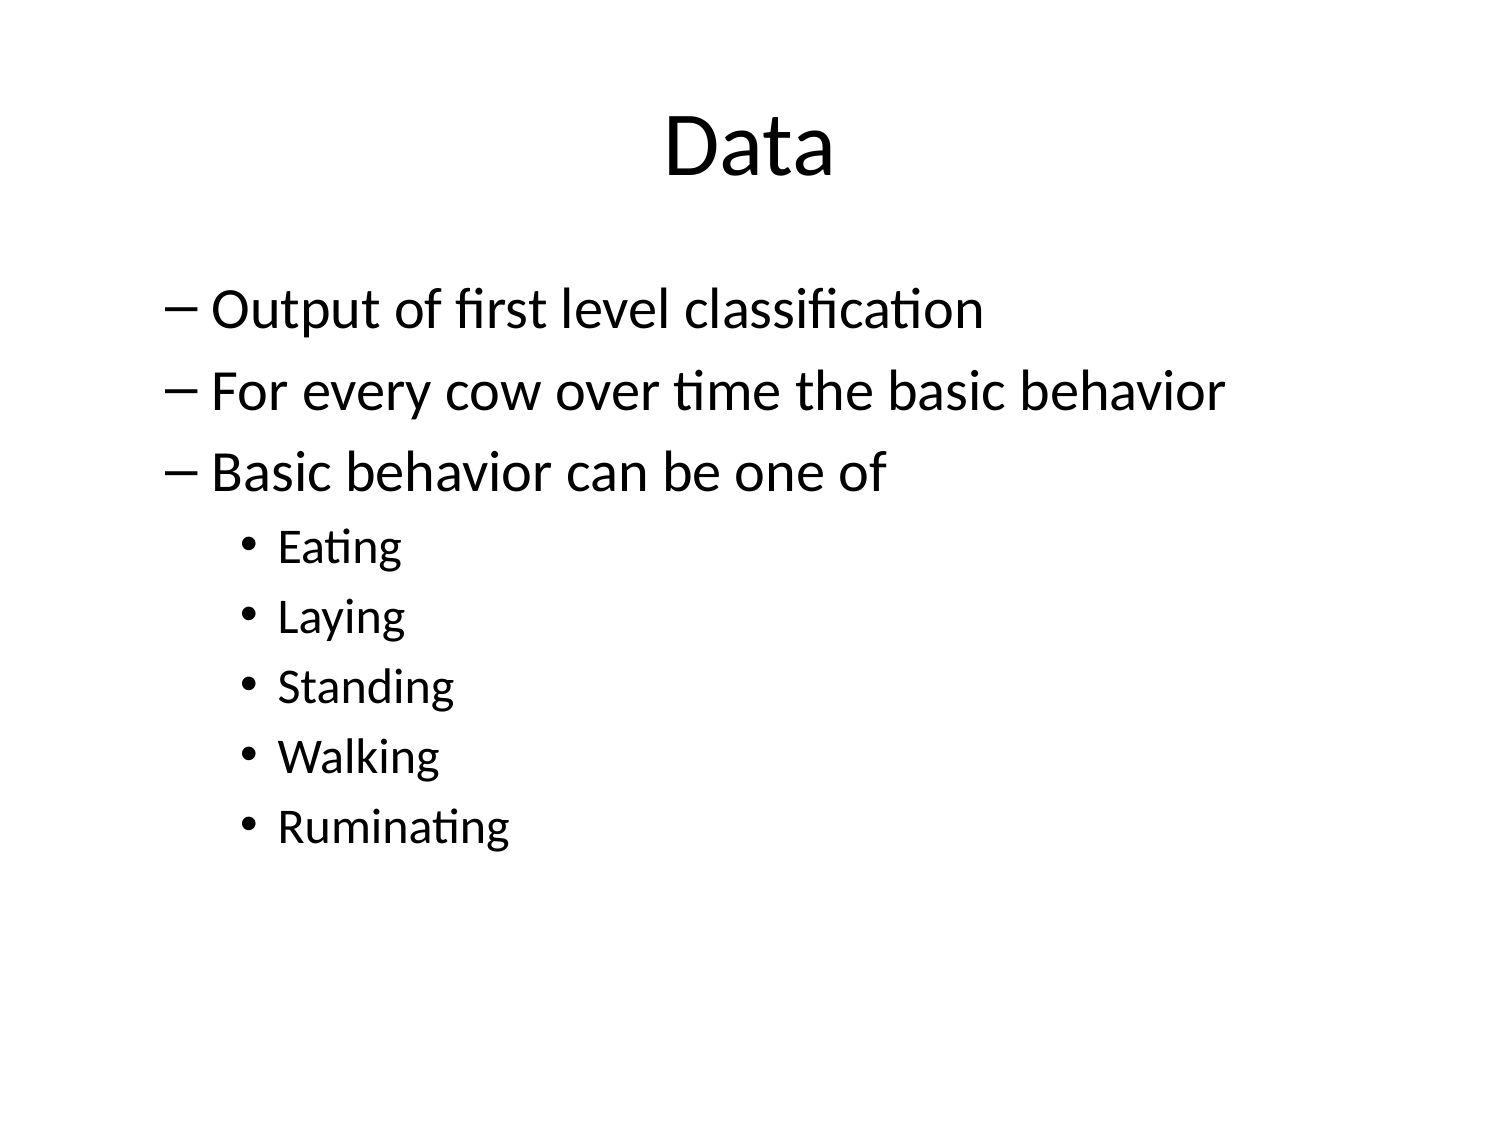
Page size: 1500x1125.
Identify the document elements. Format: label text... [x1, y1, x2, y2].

title Data [75, 45, 1425, 233]
list Output of first level classification For every cow over time the basic behavior Basic behavior can be one of Eating Laying Standing Walking Ruminating [75, 262, 1425, 1005]
